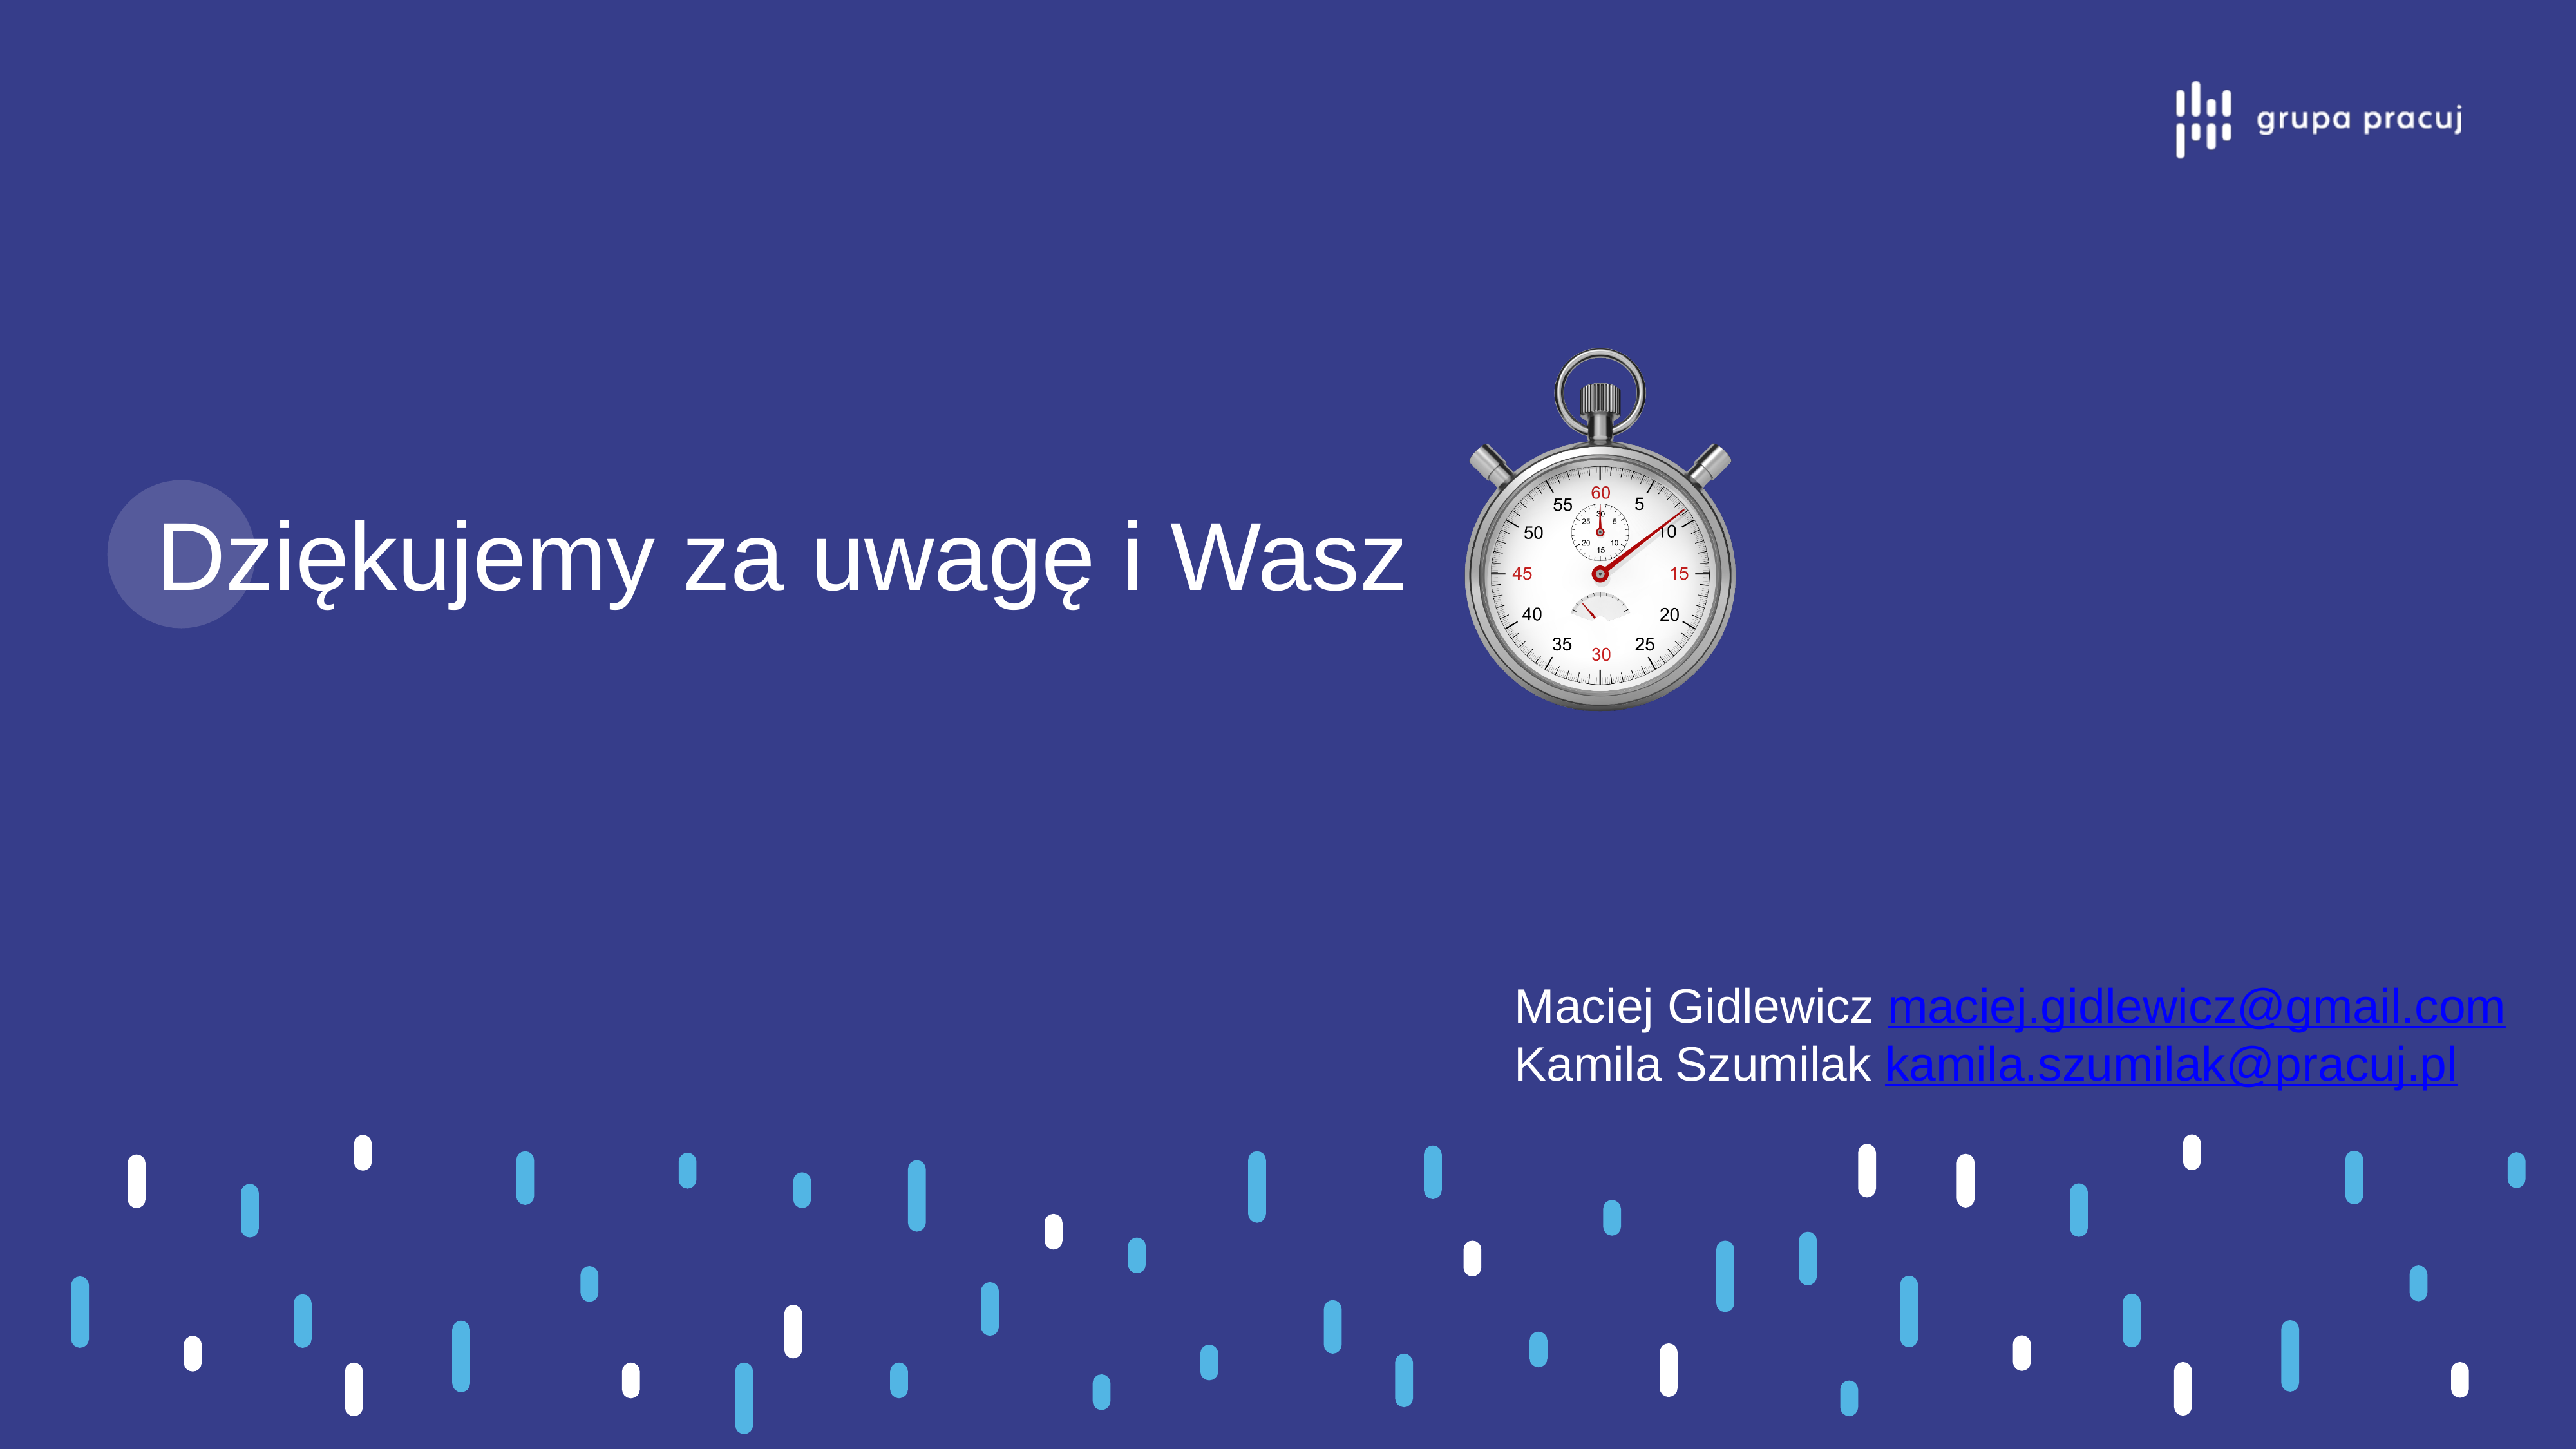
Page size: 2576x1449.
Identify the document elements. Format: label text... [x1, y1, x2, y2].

text_box Dziękujemy za uwagę i Wasz [147, 488, 1443, 614]
text_box Maciej Gidlewicz maciej.gidlewicz@gmail.com Kamila Szumilak kamila.szumilak@pracuj.pl [1504, 969, 2576, 1153]
picture [1446, 337, 1756, 723]
picture [2174, 81, 2465, 161]
